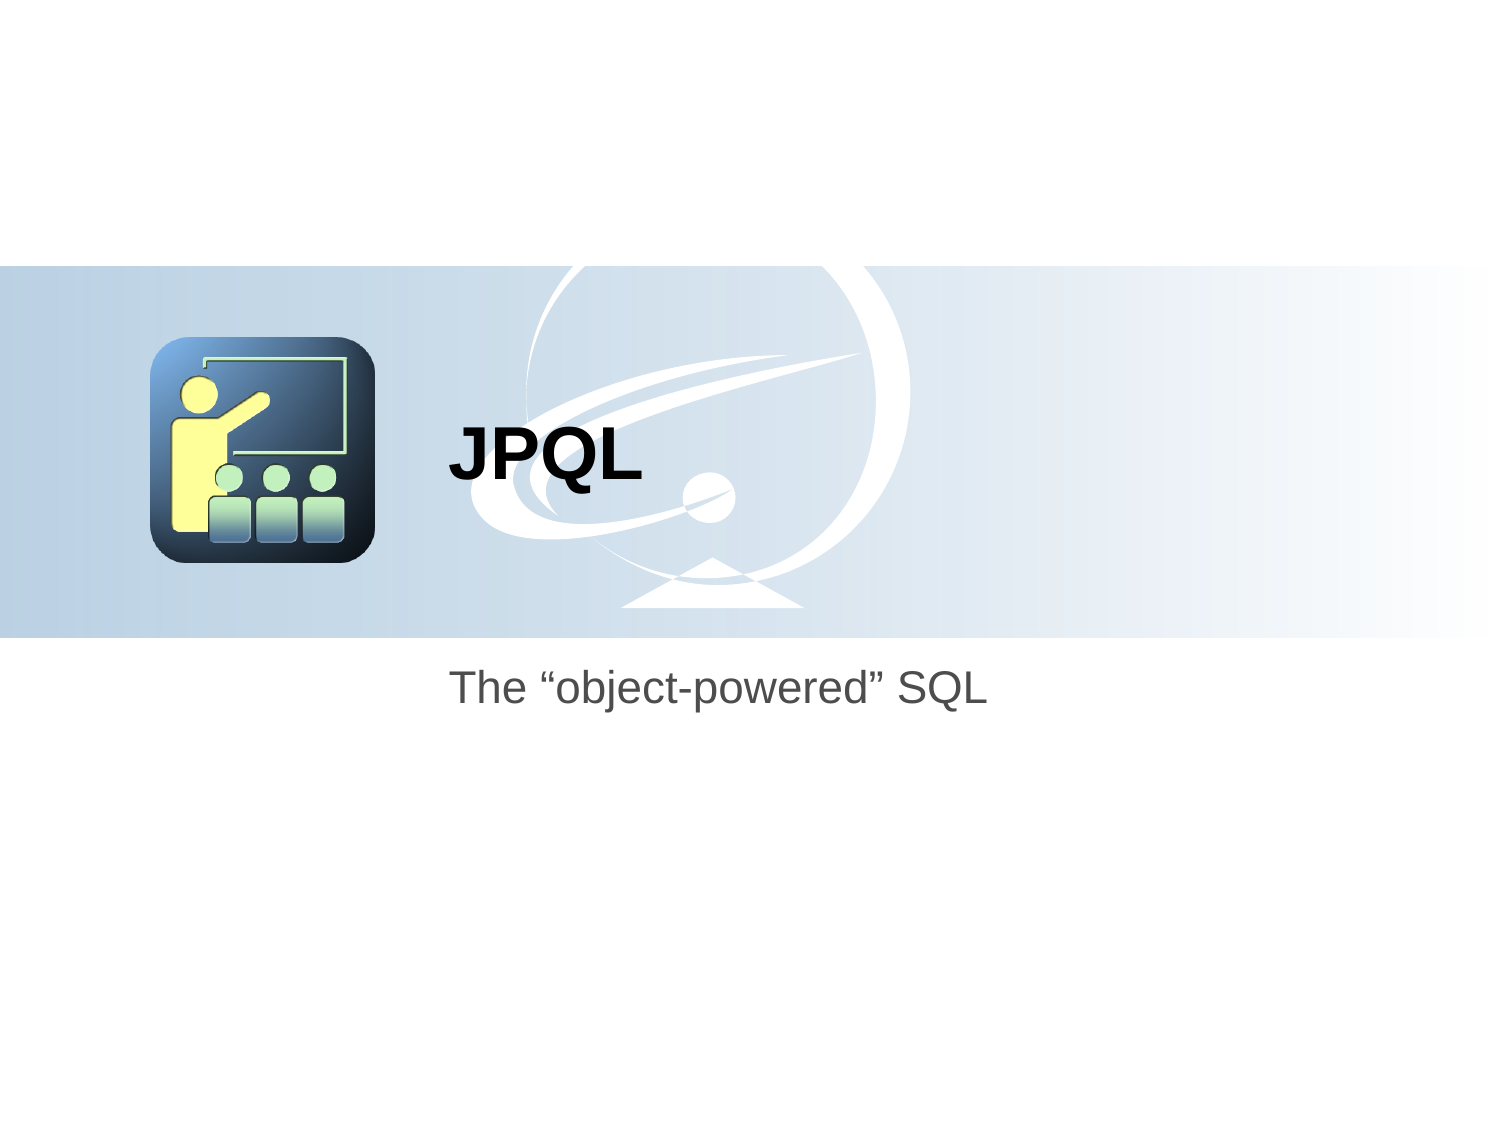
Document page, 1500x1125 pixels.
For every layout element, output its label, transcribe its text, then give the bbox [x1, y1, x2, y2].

text_box JPQL [433, 262, 1457, 638]
picture [149, 337, 376, 563]
text_box The “object-powered” SQL [433, 649, 1459, 888]
